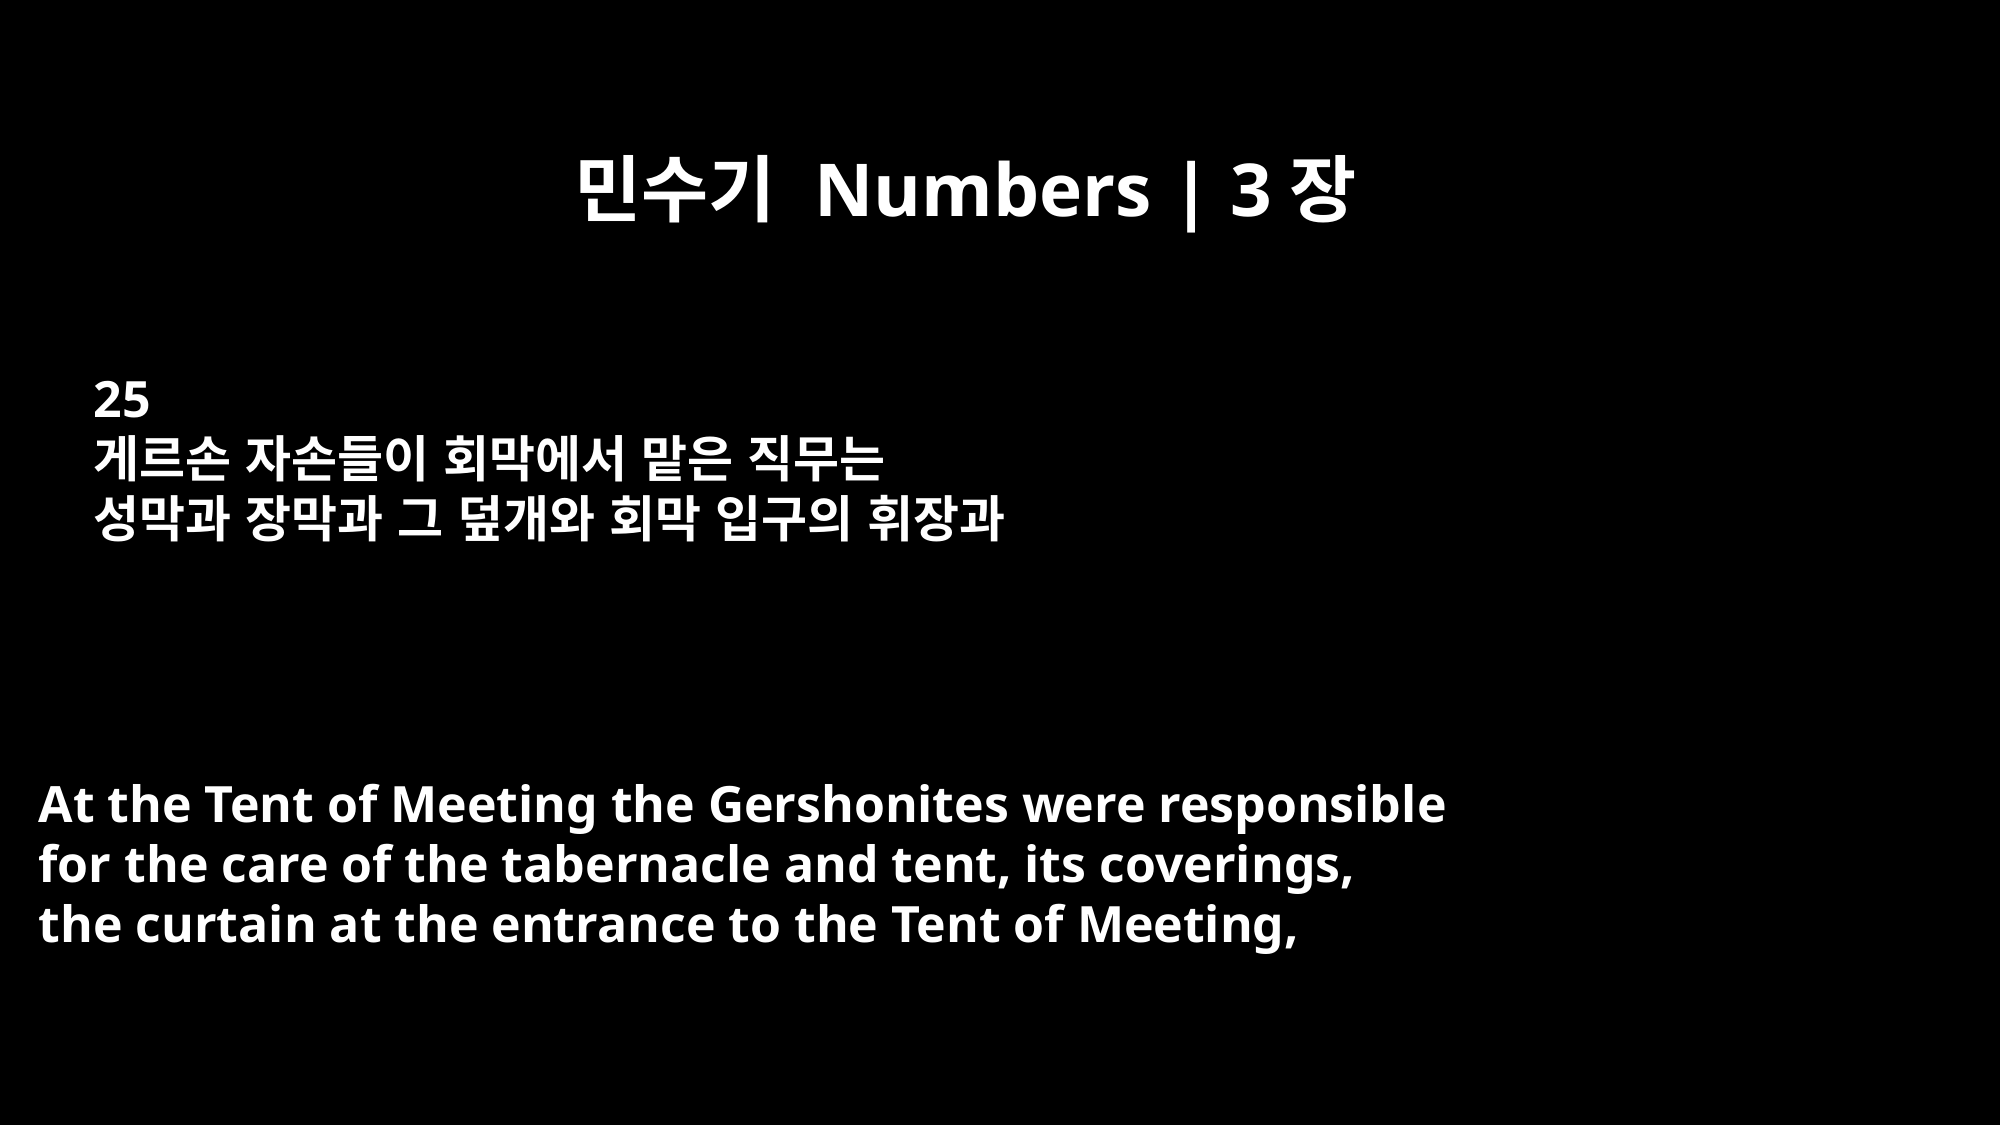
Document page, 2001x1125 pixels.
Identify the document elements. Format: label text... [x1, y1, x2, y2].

text_box At the Tent of Meeting the Gershonites were responsible for the care of the tabernacle and tent, its coverings, the curtain at the entrance to the Tent of Meeting, [23, 764, 1462, 960]
text_box 민수기 Numbers | 3장 [559, 136, 1373, 239]
text_box 25 게르손 자손들이 회막에서 맡은 직무는 성막과 장막과 그 덮개와 회막 입구의 휘장과 [78, 359, 1021, 555]
